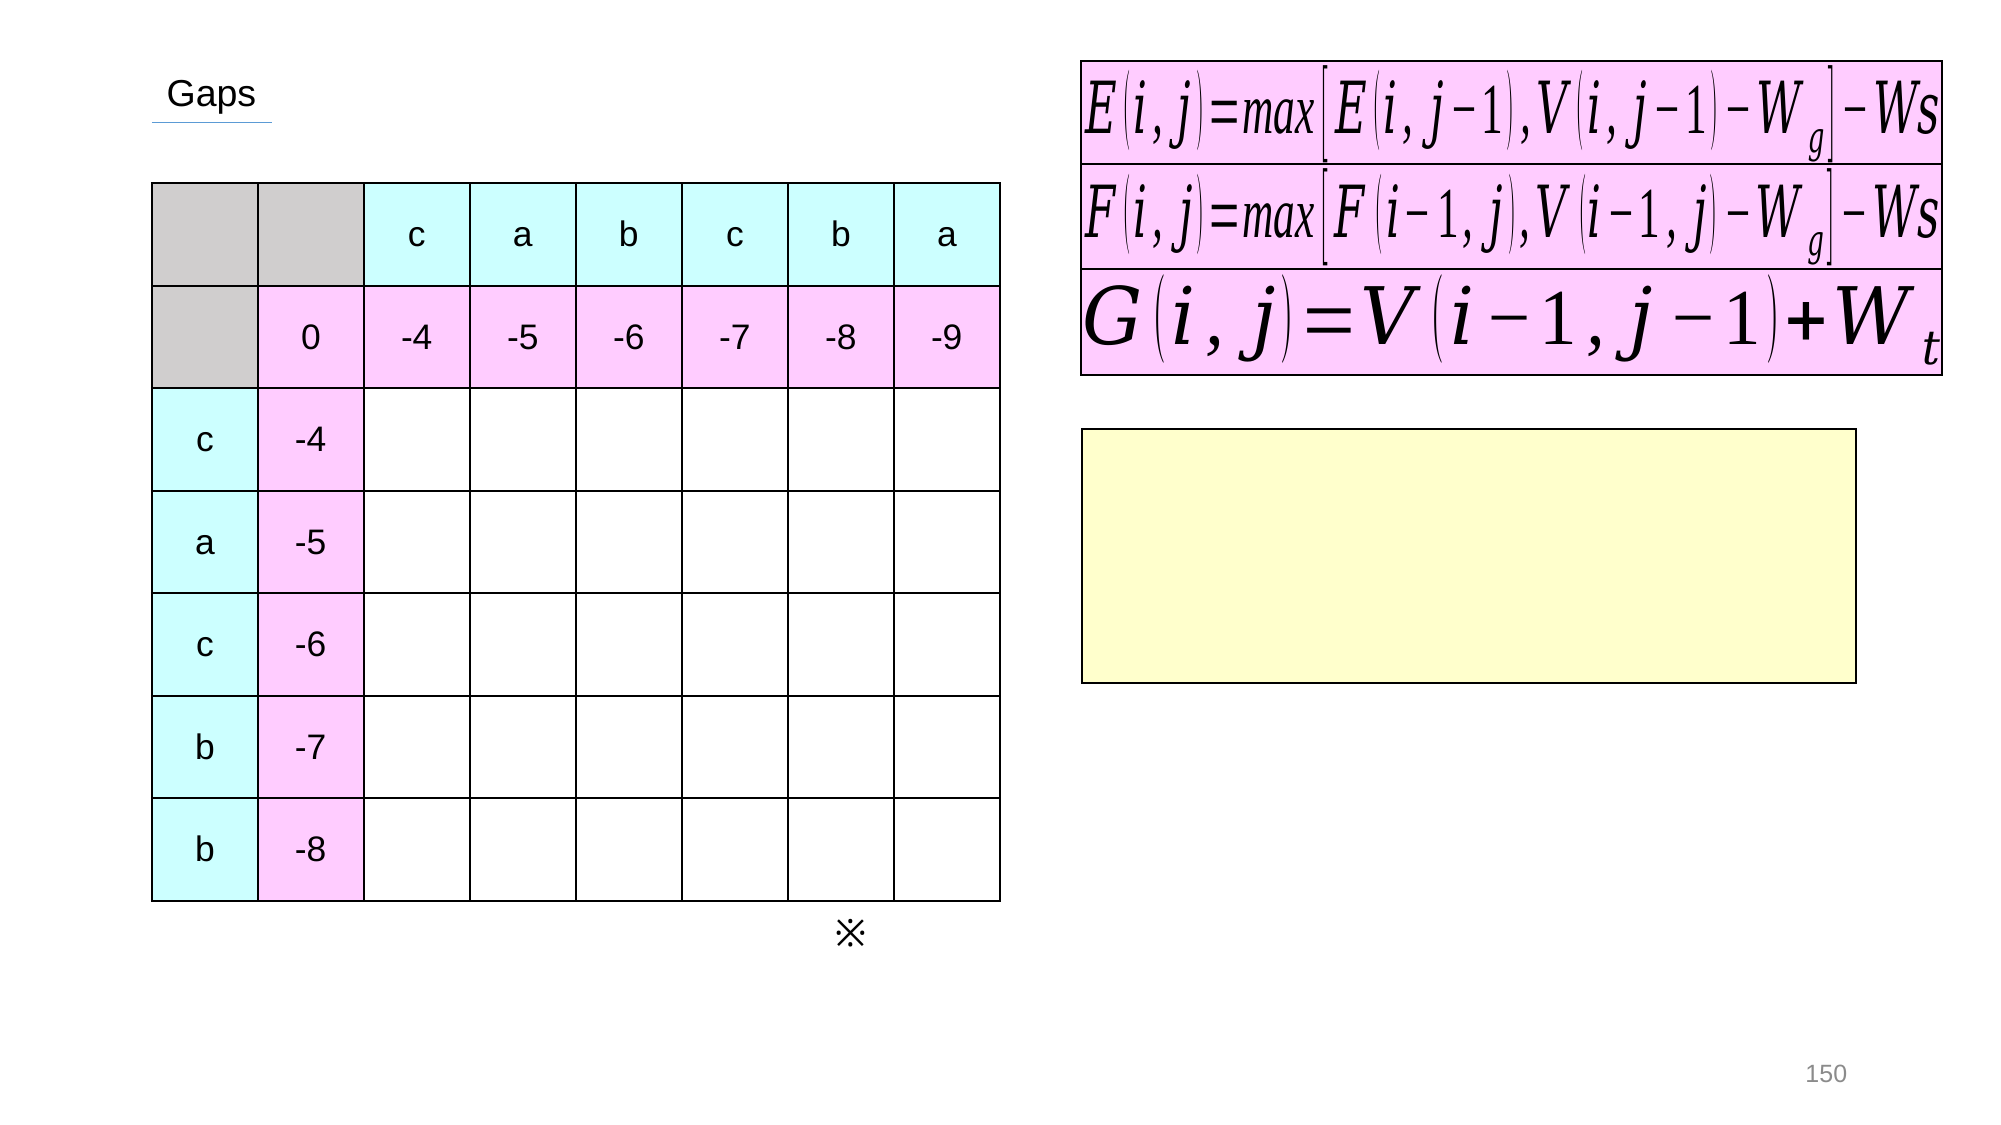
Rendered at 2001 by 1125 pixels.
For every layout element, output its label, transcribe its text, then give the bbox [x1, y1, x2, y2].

table_cell [471, 799, 575, 900]
table_cell c [153, 594, 257, 695]
table_cell -8 [789, 287, 893, 387]
table_cell -5 [259, 492, 363, 592]
table_cell [683, 492, 787, 592]
table_header c [683, 184, 787, 285]
table_header c [365, 184, 469, 285]
table_cell [895, 697, 999, 797]
table_cell [365, 594, 469, 695]
table_cell [683, 389, 787, 490]
table_cell b [153, 799, 257, 900]
table_cell [365, 697, 469, 797]
table_cell [365, 799, 469, 900]
table_cell [153, 287, 257, 387]
table_cell 0 [259, 287, 363, 387]
table_cell -8 [259, 799, 363, 900]
table_header a [895, 184, 999, 285]
table_cell [895, 492, 999, 592]
table_cell [471, 594, 575, 695]
table_cell [471, 492, 575, 592]
table_header b [577, 184, 681, 285]
table_cell [683, 594, 787, 695]
table_cell -5 [471, 287, 575, 387]
table_cell [577, 697, 681, 797]
table_cell [365, 389, 469, 490]
table_cell [789, 389, 893, 490]
table_cell [471, 389, 575, 490]
table_cell [577, 389, 681, 490]
table_cell [895, 799, 999, 900]
table_cell -4 [365, 287, 469, 387]
table_header b [789, 184, 893, 285]
table_cell [789, 799, 893, 900]
table_header [153, 184, 257, 285]
table_cell [365, 492, 469, 592]
text_box Gaps [151, 61, 1080, 122]
table_cell [683, 799, 787, 900]
table_cell -4 [259, 389, 363, 490]
table_header a [471, 184, 575, 285]
table_cell -7 [259, 697, 363, 797]
table_cell a [153, 492, 257, 592]
table_cell [577, 594, 681, 695]
table_cell c [153, 389, 257, 490]
table_cell [895, 594, 999, 695]
table_cell -9 [895, 287, 999, 387]
table_header [259, 184, 363, 285]
slide_number 150 [1412, 1042, 1863, 1103]
table_cell [471, 697, 575, 797]
table_cell -7 [683, 287, 787, 387]
table_cell [683, 697, 787, 797]
table_cell -6 [259, 594, 363, 695]
table_cell b [153, 697, 257, 797]
table_cell [789, 492, 893, 592]
table_cell [789, 594, 893, 695]
table_cell [895, 389, 999, 490]
table_cell [577, 492, 681, 592]
table_cell [577, 799, 681, 900]
table_cell [789, 697, 893, 797]
table_cell -6 [577, 287, 681, 387]
